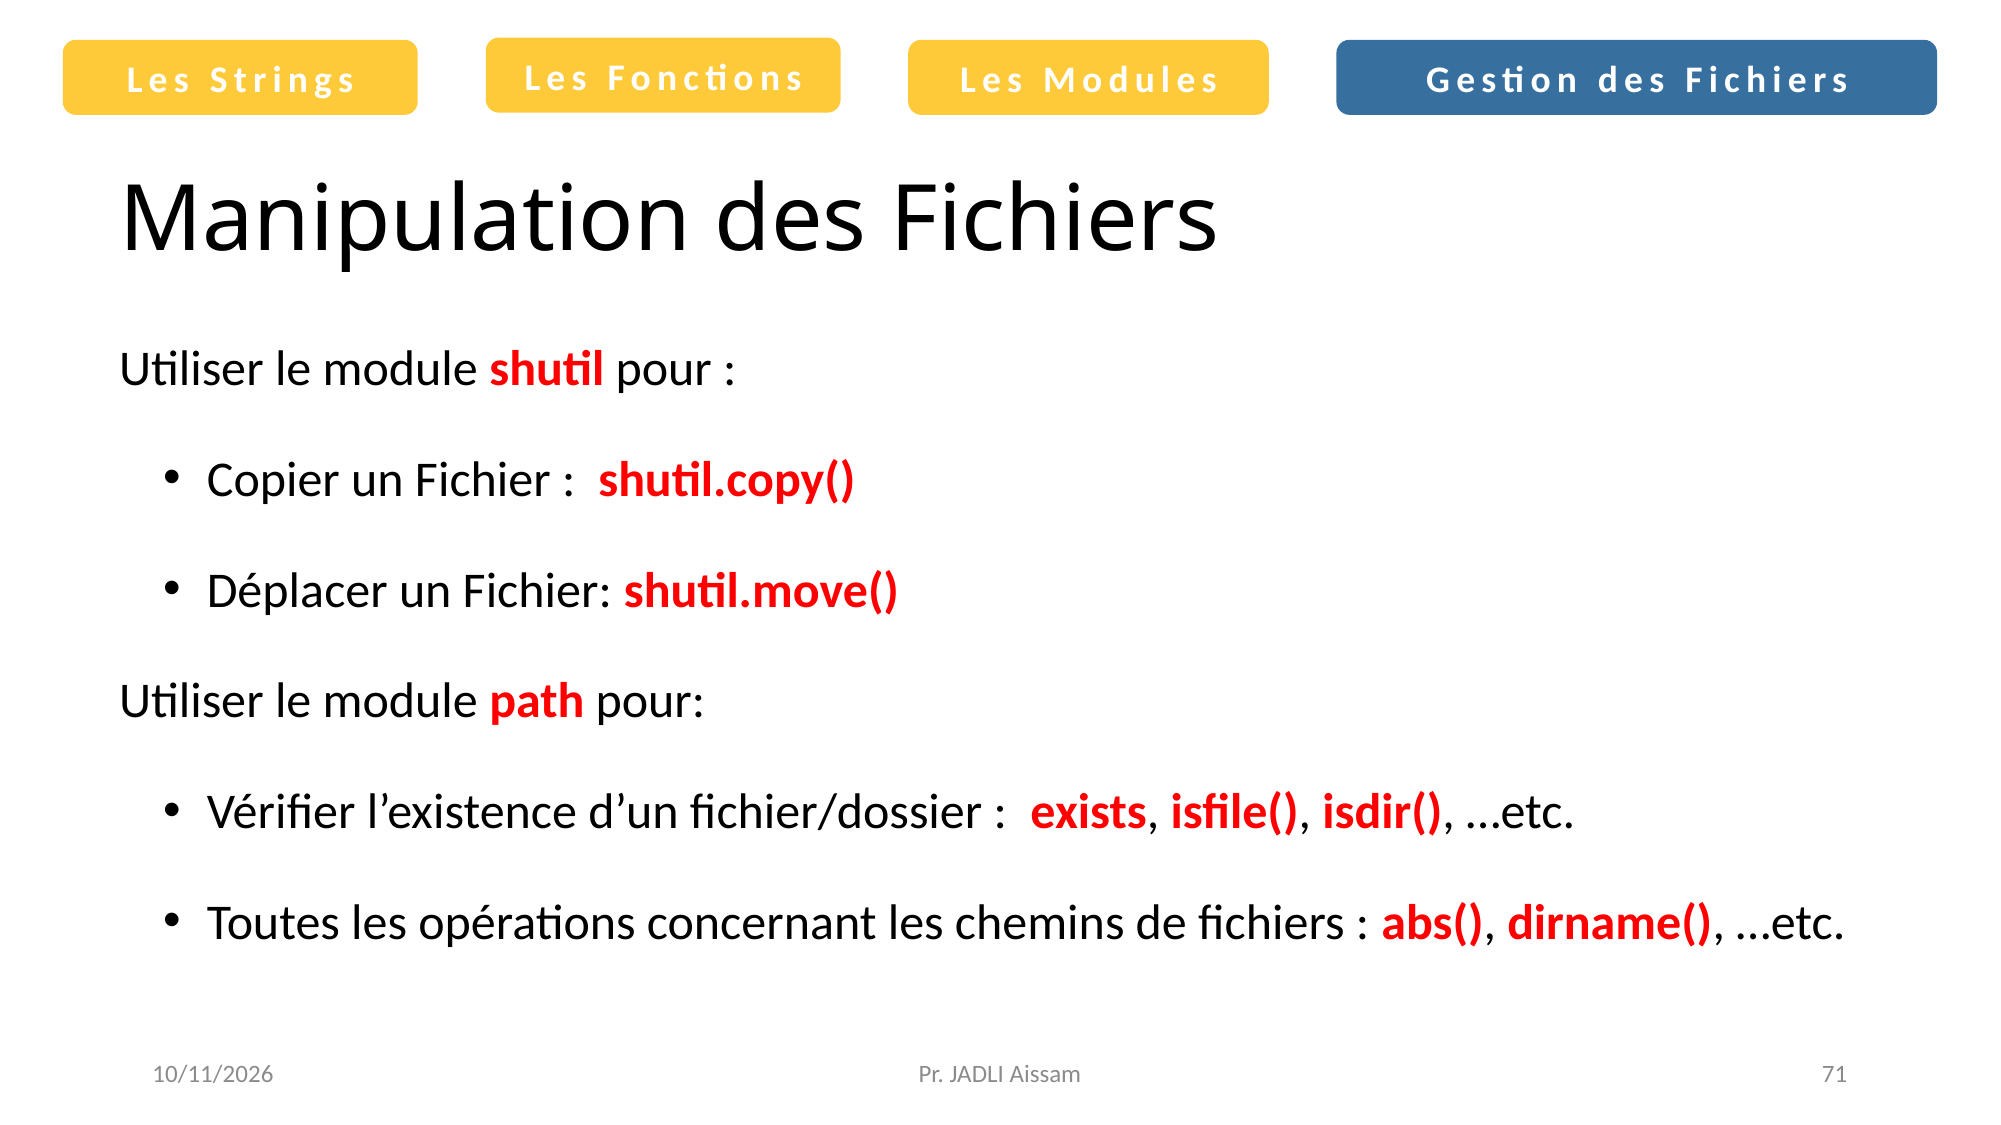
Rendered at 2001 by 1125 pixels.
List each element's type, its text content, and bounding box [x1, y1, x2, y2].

title Manipulation des Fichiers [104, 151, 1916, 291]
footer Pr. JADLI Aissam [662, 1042, 1338, 1103]
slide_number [137, 1042, 588, 1103]
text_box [63, 38, 1937, 114]
slide_number 71 [1412, 1042, 1863, 1103]
text_box Utiliser le module shutil pour : Copier un Fichier : shutil.copy() Déplacer un Fichier: shutil.move() Utiliser le module path pour: Vérifier l’existence d’un fichier/dossier : exists, isfile(), isdir(), …etc. Toutes les opérations concernant les chemins de fichiers : abs(), dirname(), …etc. [104, 297, 1964, 1036]
